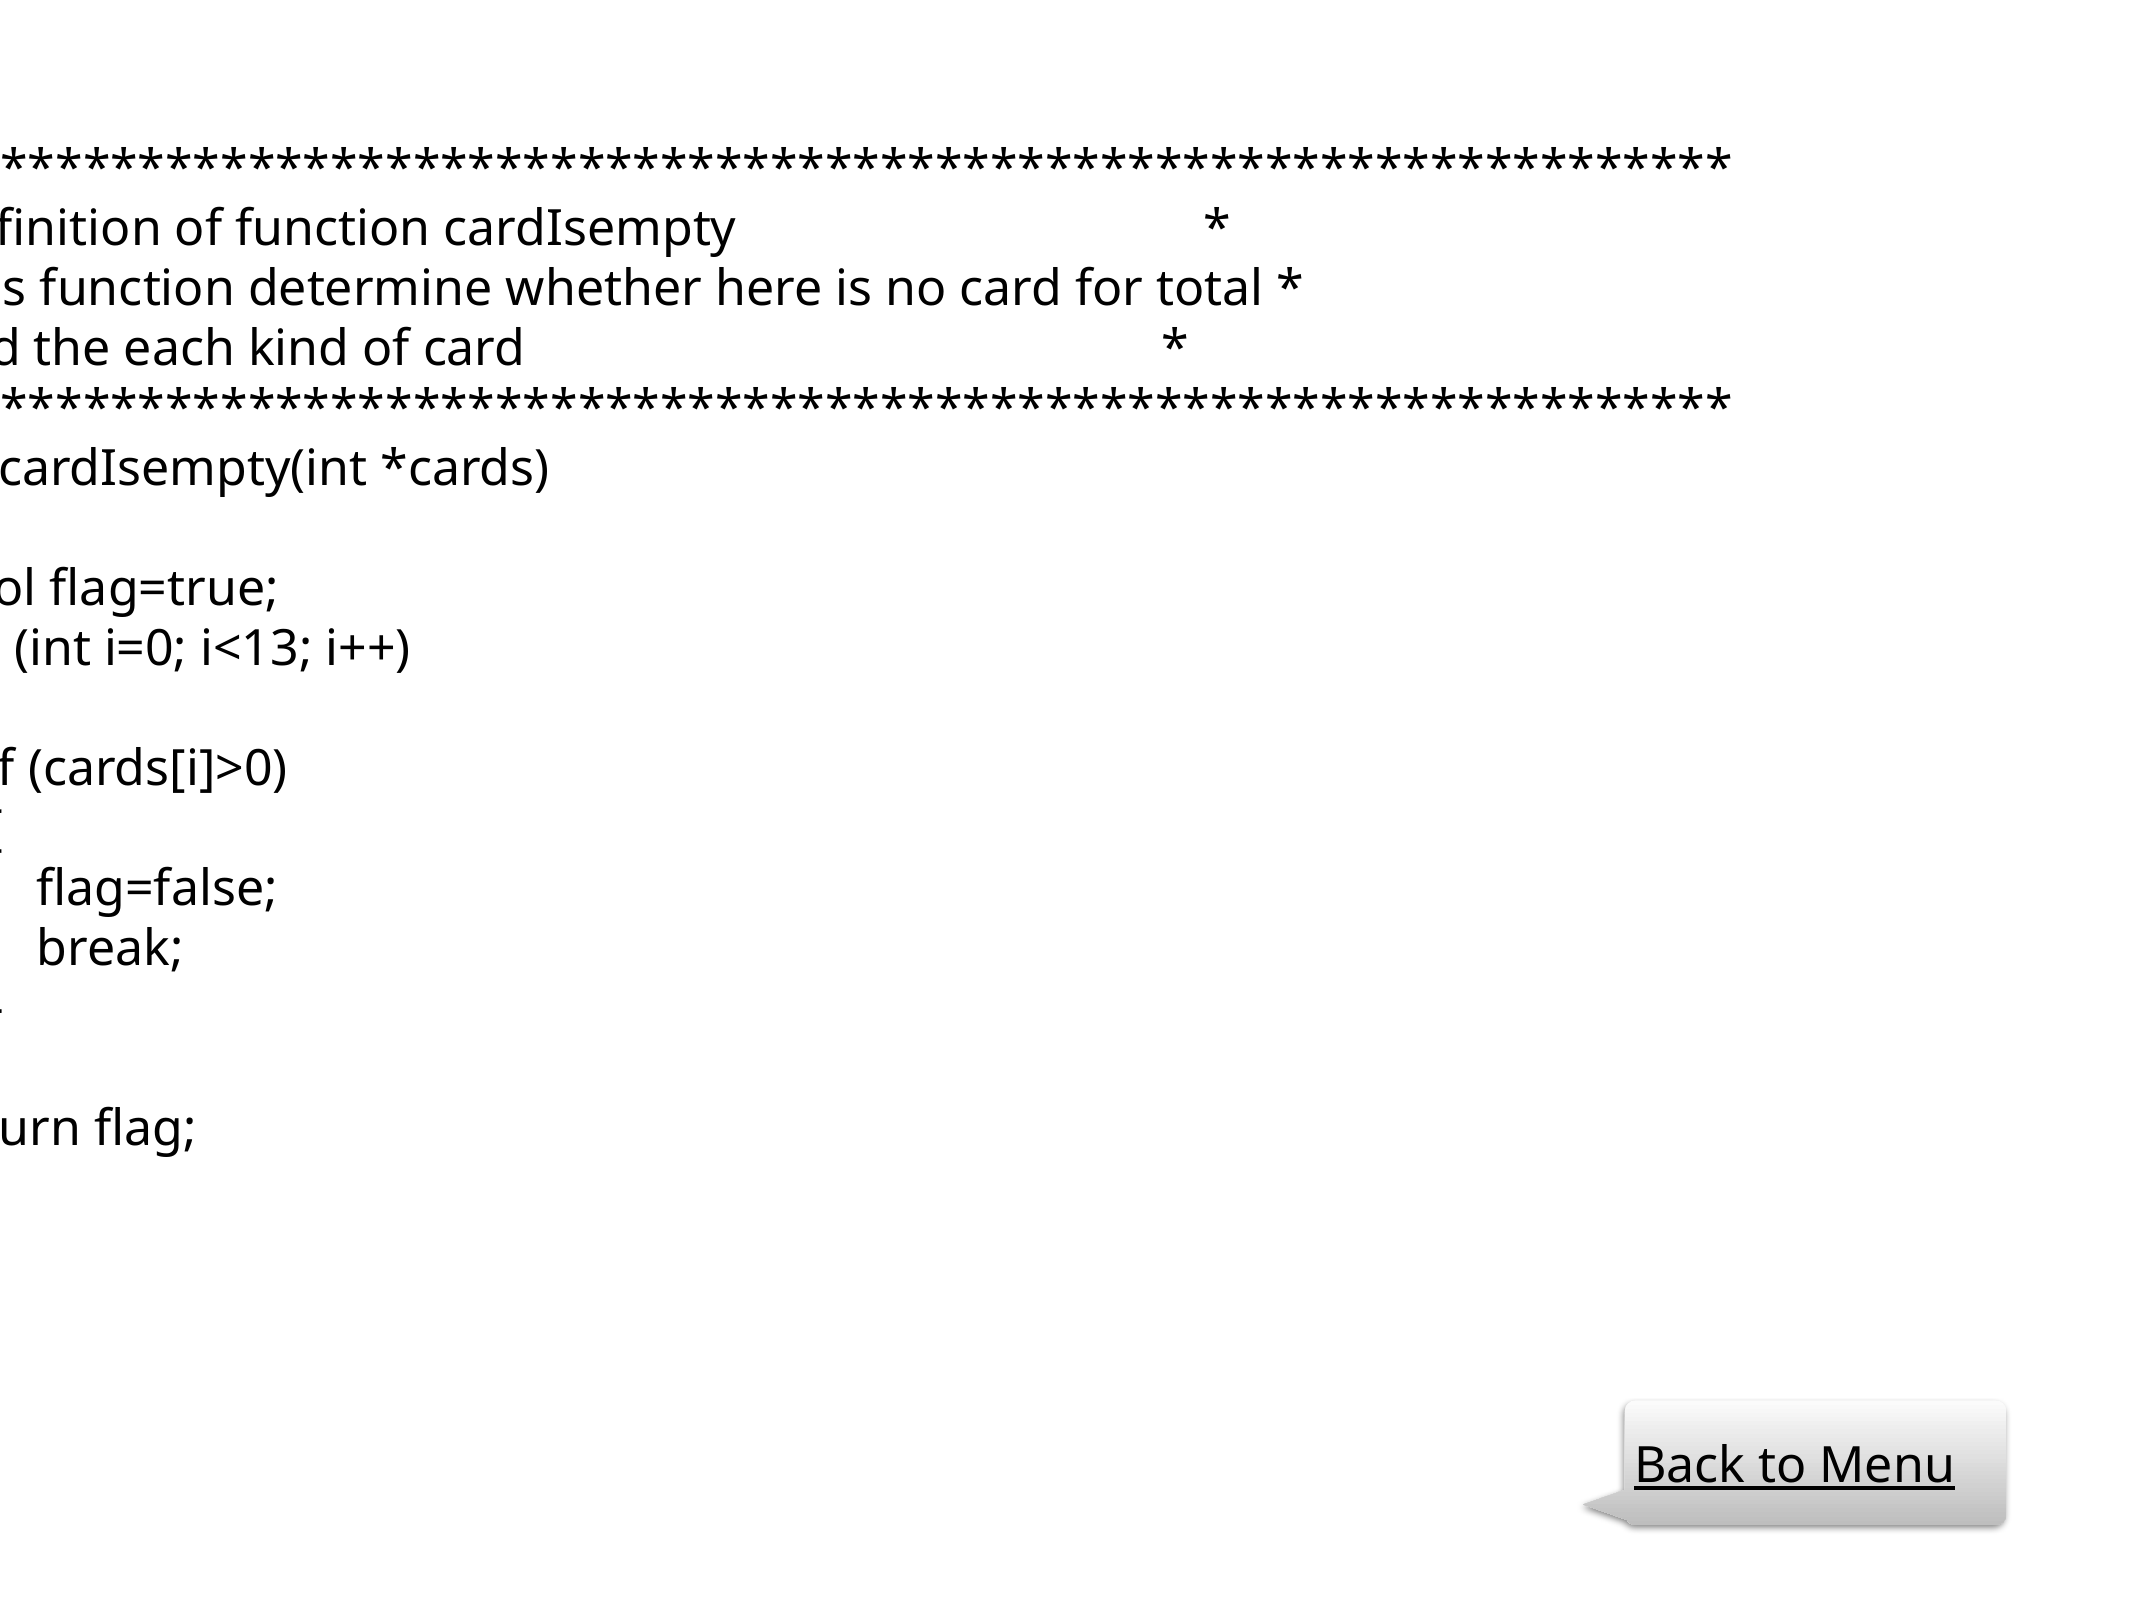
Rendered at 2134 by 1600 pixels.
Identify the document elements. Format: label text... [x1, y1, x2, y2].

text_box Back to Menu [1583, 1400, 2007, 1525]
text_box //****************************************************************** // Definition of function cardIsempty * // This function determine whether here is no card for total * // and the each kind of card * //****************************************************************** bool cardIsempty(int *cards) { bool flag=true; for (int i=0; i<13; i++) { if (cards[i]>0) { flag=false; break; } } return flag; } [0, 126, 1742, 1224]
